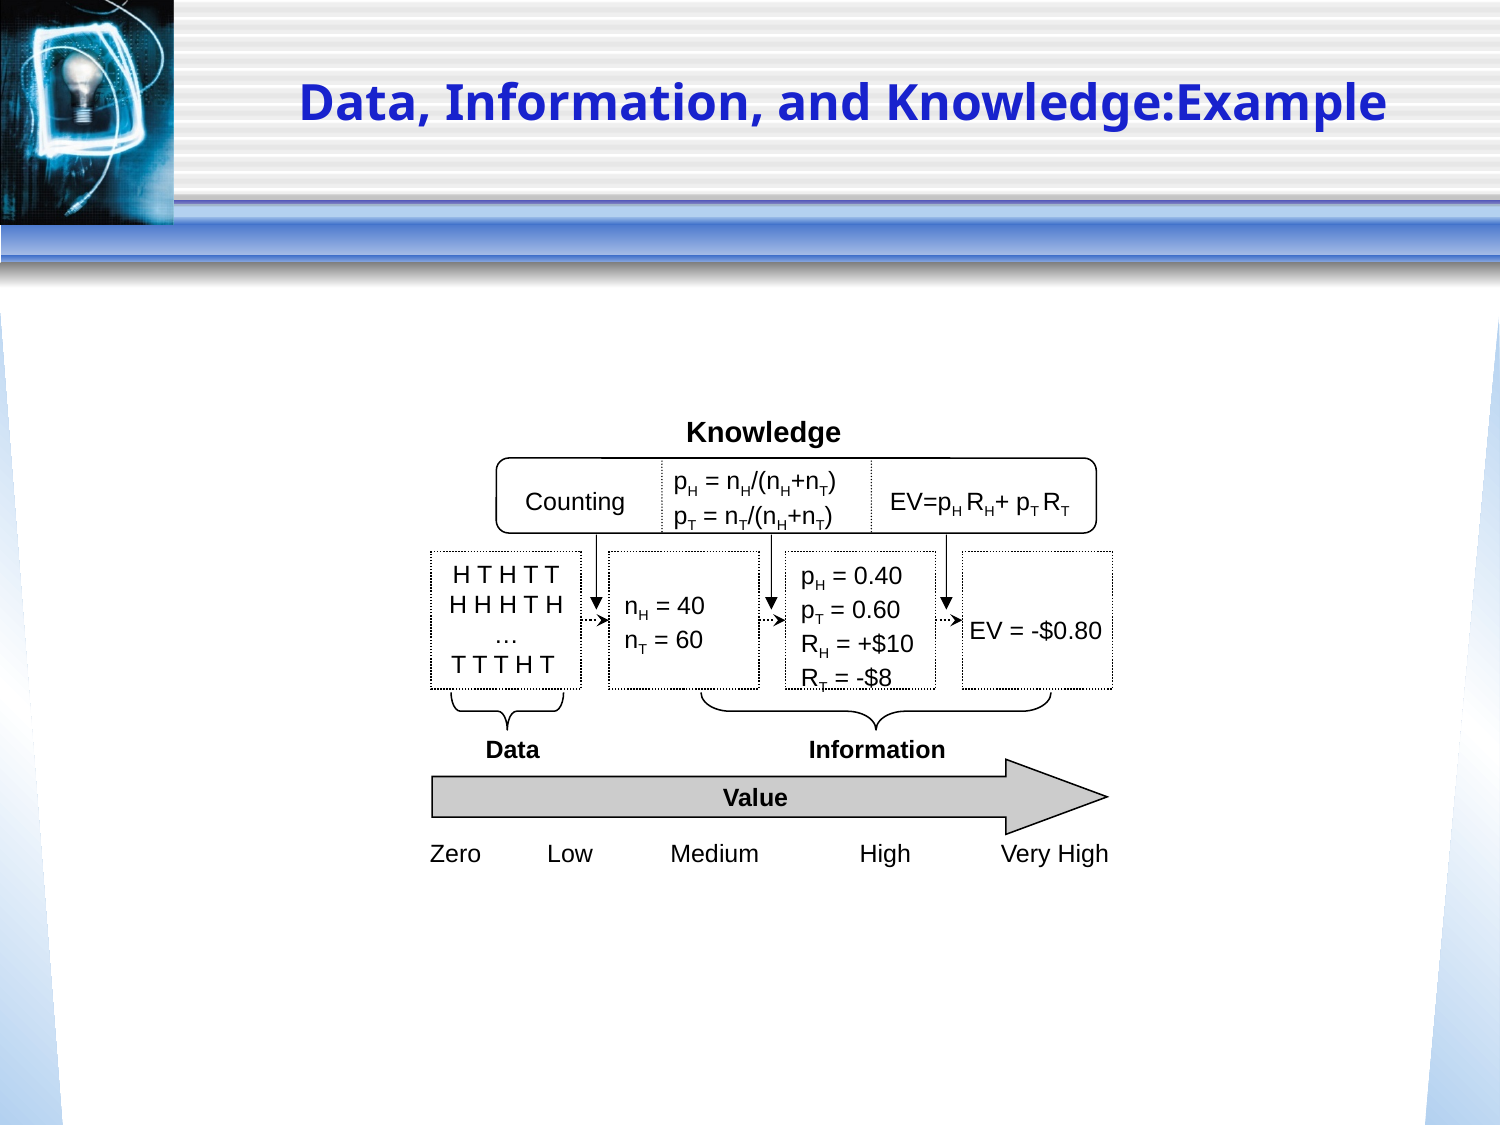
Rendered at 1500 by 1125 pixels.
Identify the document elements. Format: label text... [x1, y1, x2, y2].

text_box Value [708, 773, 804, 819]
text_box pH = nH/(nH+nT) pT = nT/(nH+nT) [658, 534, 771, 541]
text_box [941, 534, 953, 610]
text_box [785, 551, 936, 690]
text_box Data [470, 726, 555, 771]
text_box [590, 534, 603, 610]
text_box EV = -$0.80 [1113, 607, 1118, 652]
text_box [962, 551, 1113, 689]
picture [0, 0, 1500, 225]
text_box Zero [415, 829, 497, 875]
text_box High [844, 829, 926, 875]
text_box [702, 692, 1052, 730]
text_box [496, 457, 1097, 534]
text_box [451, 692, 564, 730]
text_box Knowledge [671, 405, 857, 456]
text_box Information [794, 726, 962, 771]
text_box Low [532, 829, 608, 875]
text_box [608, 551, 760, 690]
text_box [804, 759, 1108, 829]
text_box Very High [986, 829, 1125, 875]
text_box Medium [655, 829, 775, 875]
text_box [432, 776, 708, 818]
text_box [431, 551, 582, 689]
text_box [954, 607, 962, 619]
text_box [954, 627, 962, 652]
title Data, Information, and Knowledge:Example [187, 12, 1488, 188]
text_box [765, 534, 778, 610]
text_box pH = nH/(nH+nT) pT = nT/(nH+nT) [772, 534, 884, 541]
